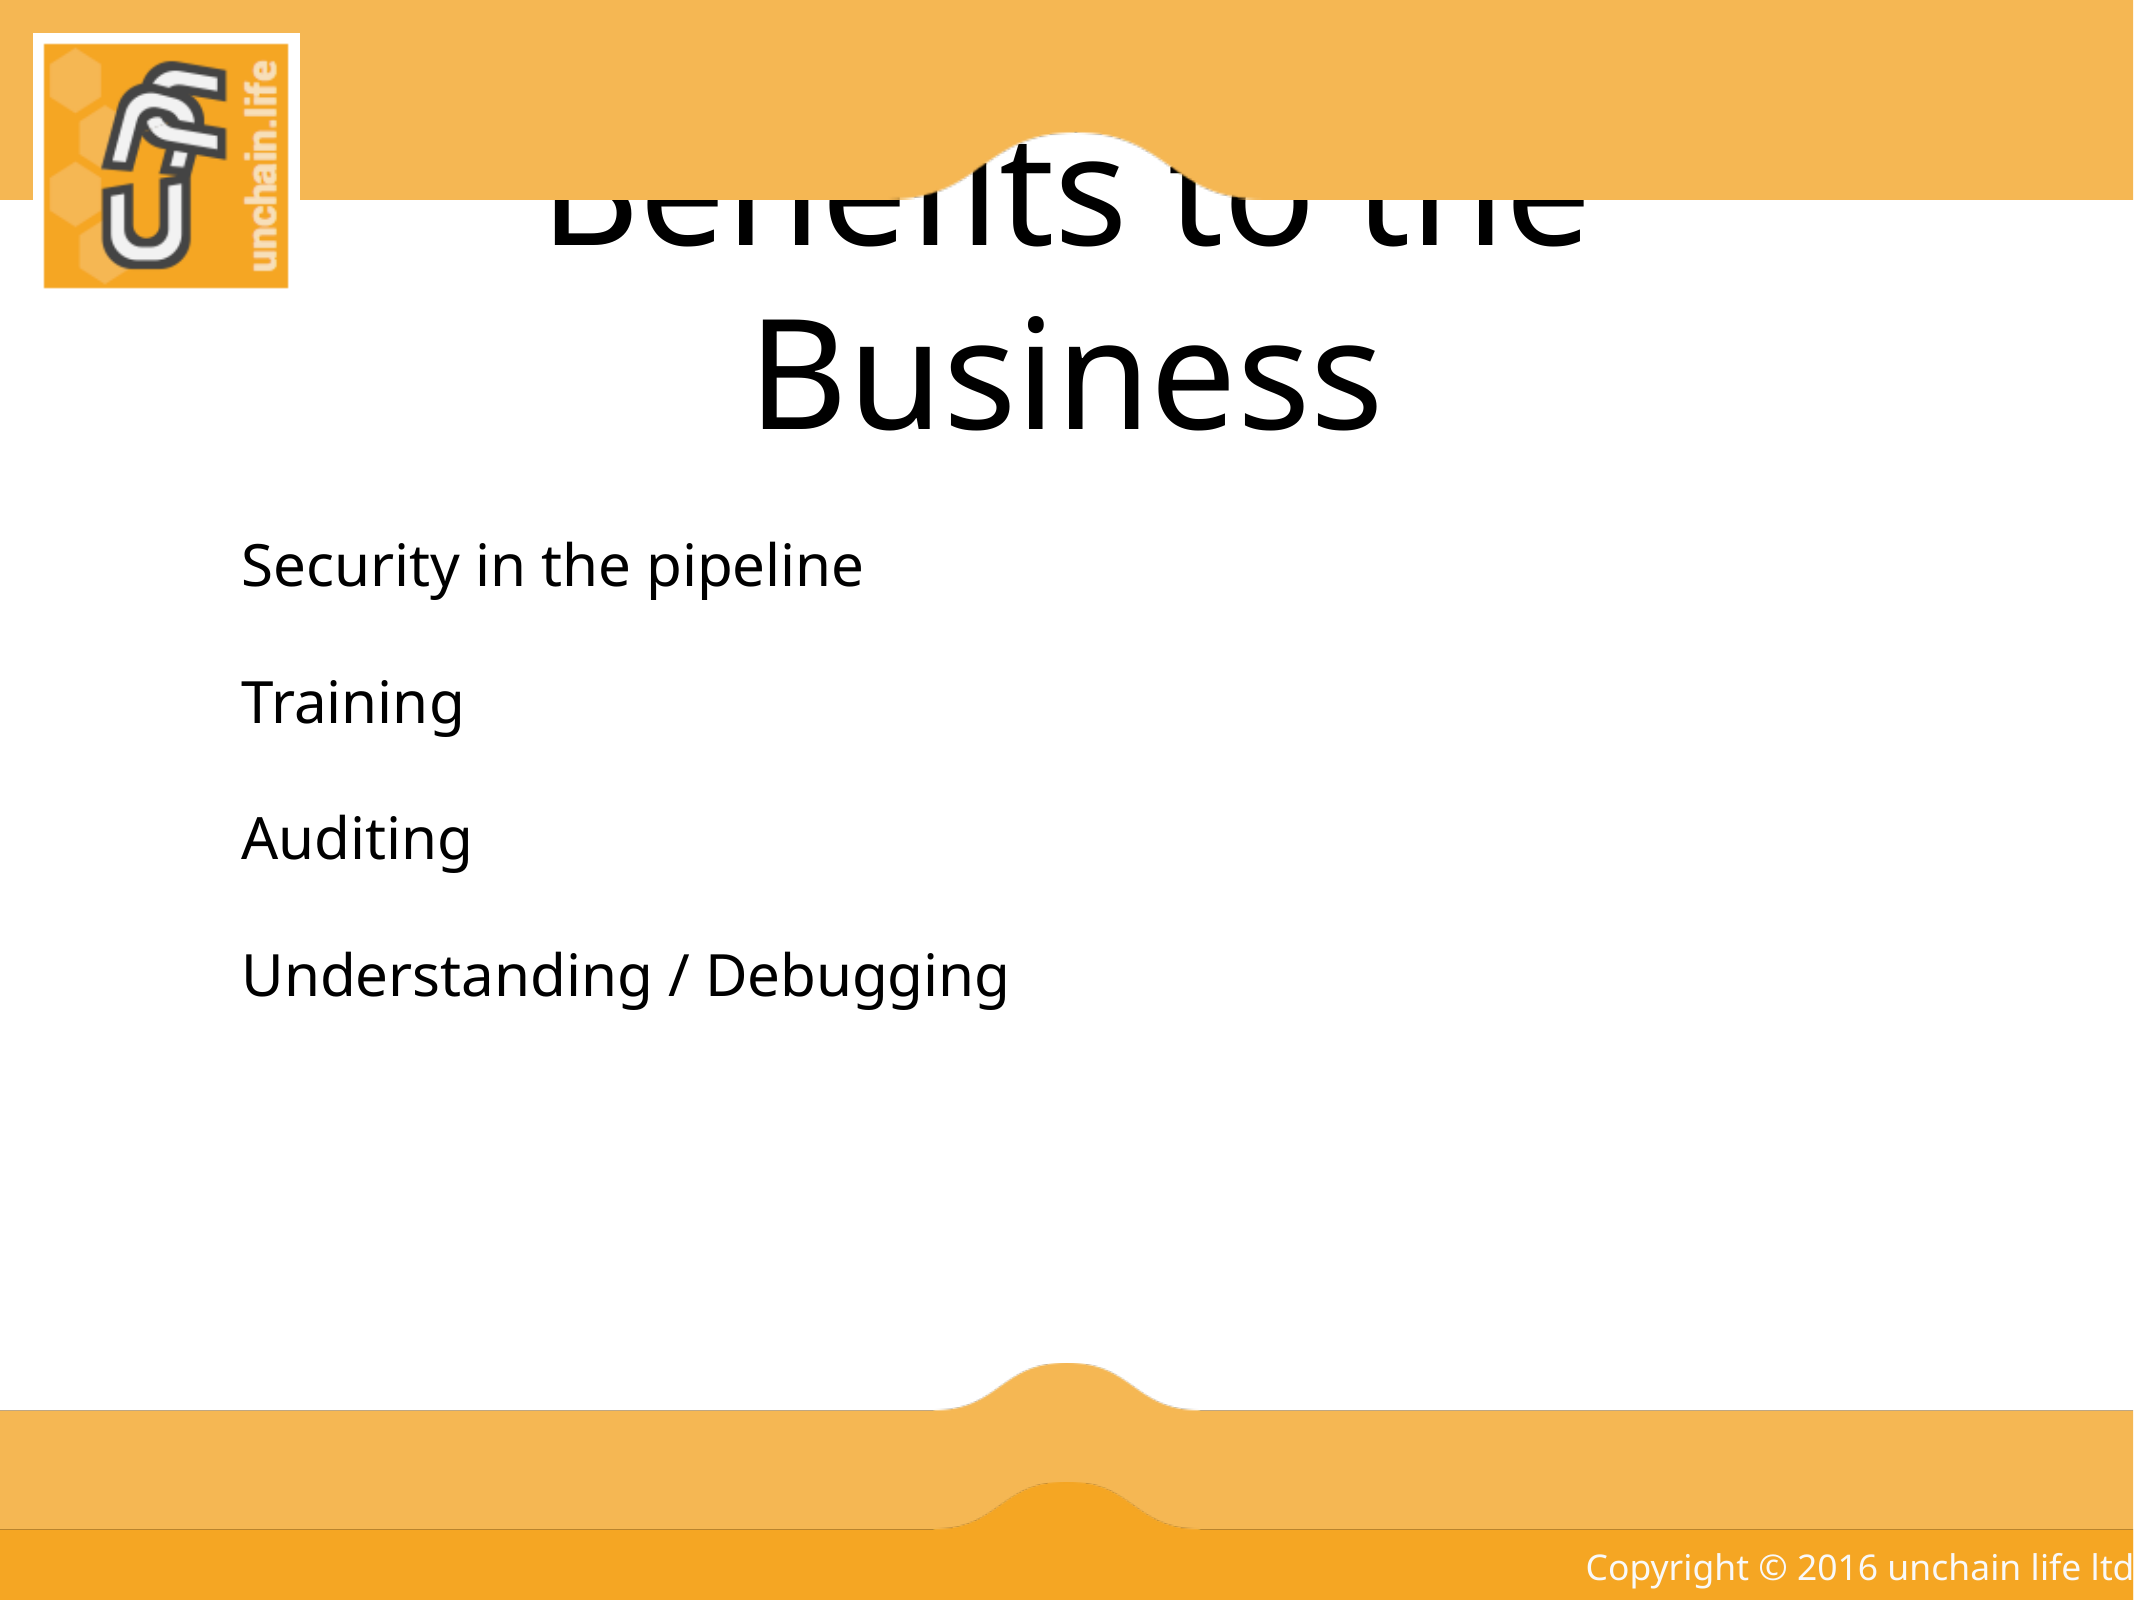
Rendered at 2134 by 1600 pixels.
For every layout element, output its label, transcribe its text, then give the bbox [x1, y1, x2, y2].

title Benefits to the Business [232, 250, 1901, 469]
subtitle Security in the pipeline Training Auditing Understanding / Debugging [232, 519, 1901, 1331]
picture [0, 1363, 2134, 1600]
picture [0, 0, 2134, 301]
